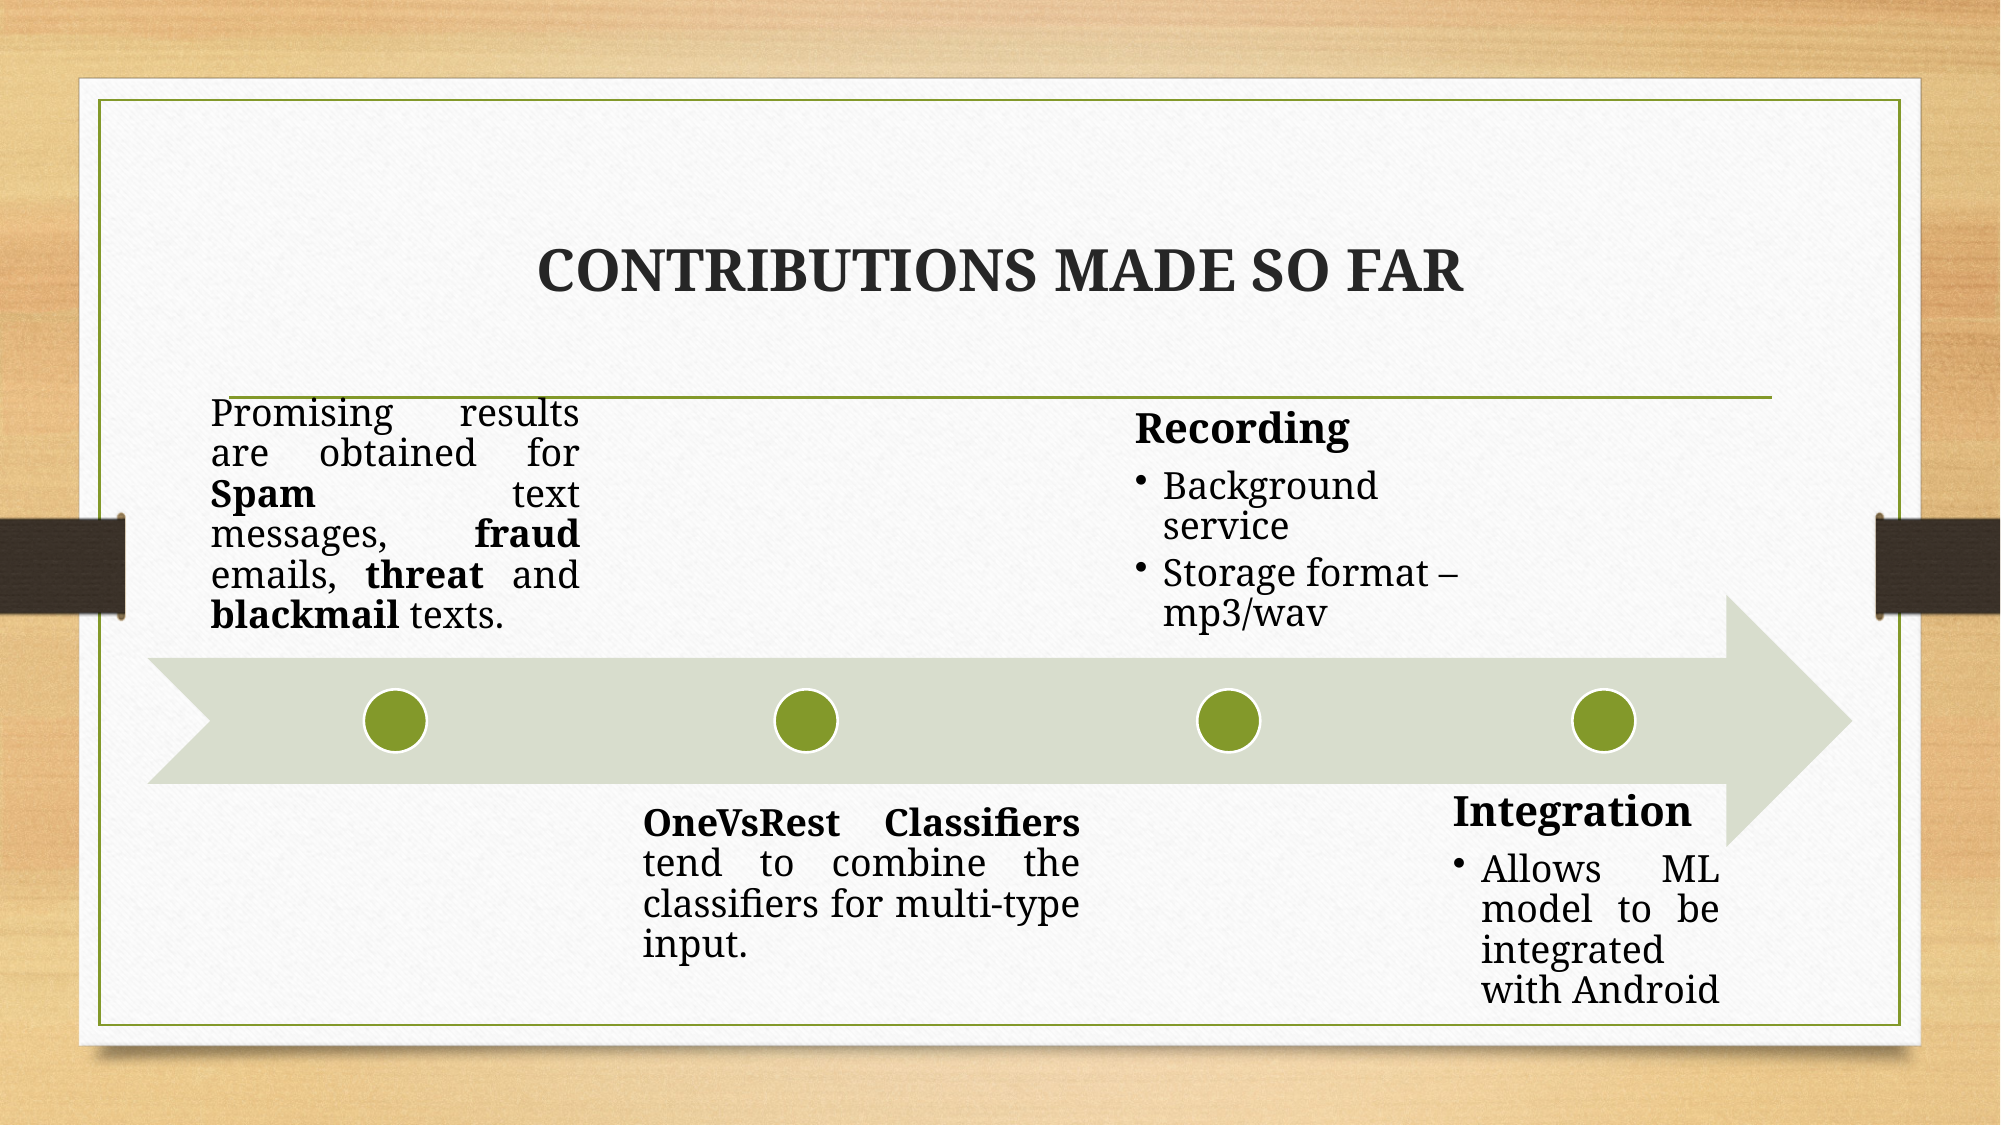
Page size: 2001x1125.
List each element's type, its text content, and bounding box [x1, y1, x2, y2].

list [147, 405, 1853, 1037]
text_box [1424, 782, 1828, 1037]
title CONTRIBUTIONS MADE SO FAR [212, 161, 1788, 375]
picture [0, 0, 2001, 1125]
